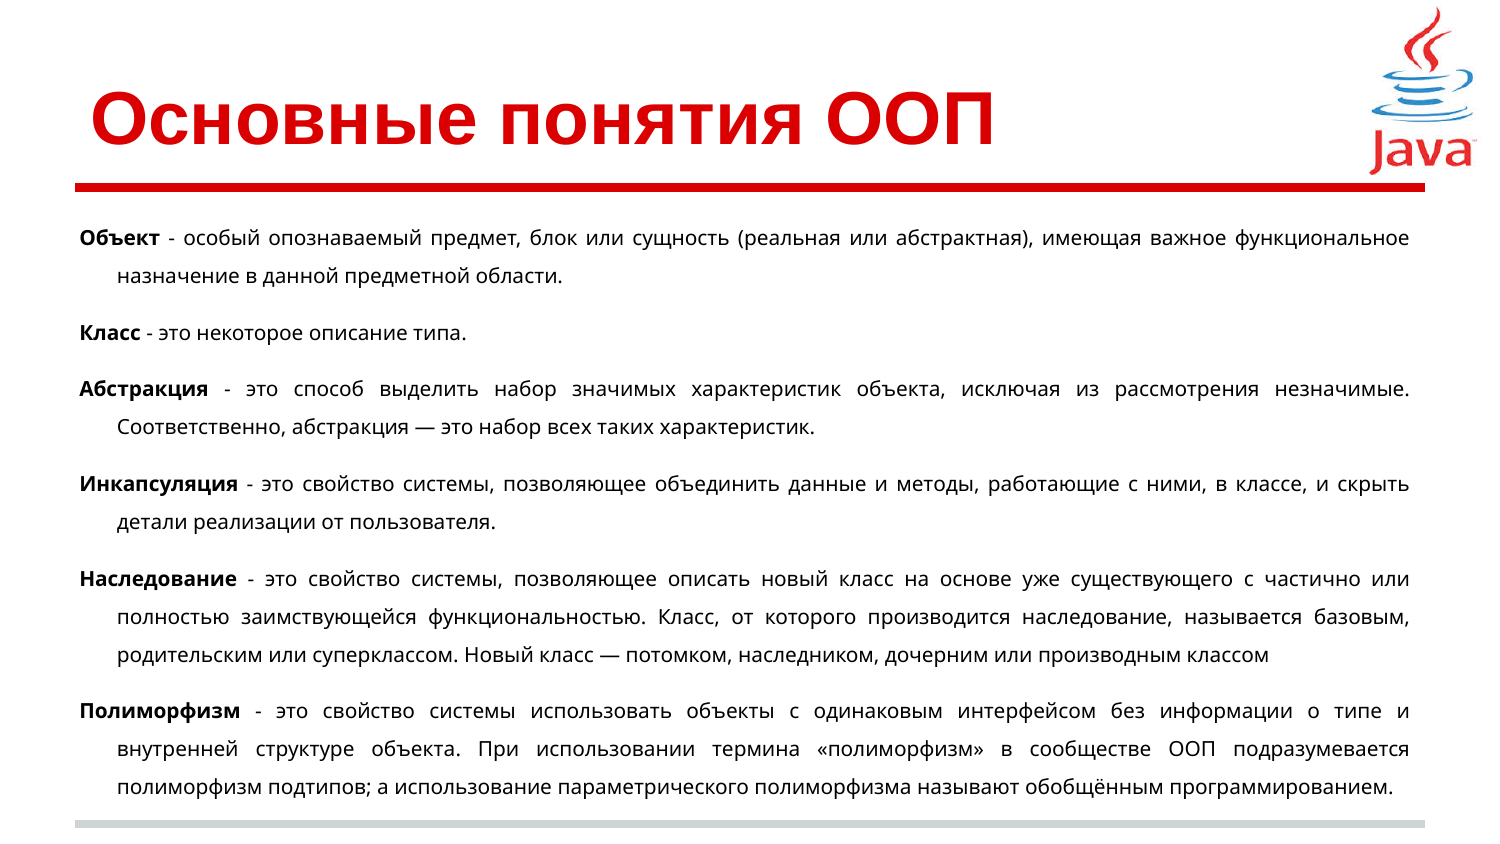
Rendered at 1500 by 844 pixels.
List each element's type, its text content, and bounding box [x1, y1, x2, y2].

title Основные понятия ООП [75, 33, 1349, 175]
list Объект - особый опознаваемый предмет, блок или сущность (реальная или абстрактная), имеющая важное функциональное назначение в данной предметной области. Класс - это некоторое описание типа. Абстракция - это способ выделить набор значимых характеристик объекта, исключая из рассмотрения незначимые. Соответственно, абстракция — это набор всех таких характеристик. Инкапсуляция - это свойство системы, позволяющее объединить данные и методы, работающие с ними, в классе, и скрыть детали реализации от пользователя. Наследование - это свойство системы, позволяющее описать новый класс на основе уже существующего с частично или полностью заимствующейся функциональностью. Класс, от которого производится наследование, называется базовым, родительским или суперклассом. Новый класс — потомком, наследником, дочерним или производным классом Полиморфизм - это свойство системы использовать объекты с одинаковым интерфейсом без информации о типе и внутренней структуре объекта. При использовании термина «полиморфизм» в сообществе ООП подразумевается полиморфизм подтипов; а использование параметрического полиморфизма называют обобщённым программированием. [26, 196, 1425, 808]
picture [1354, 6, 1489, 175]
